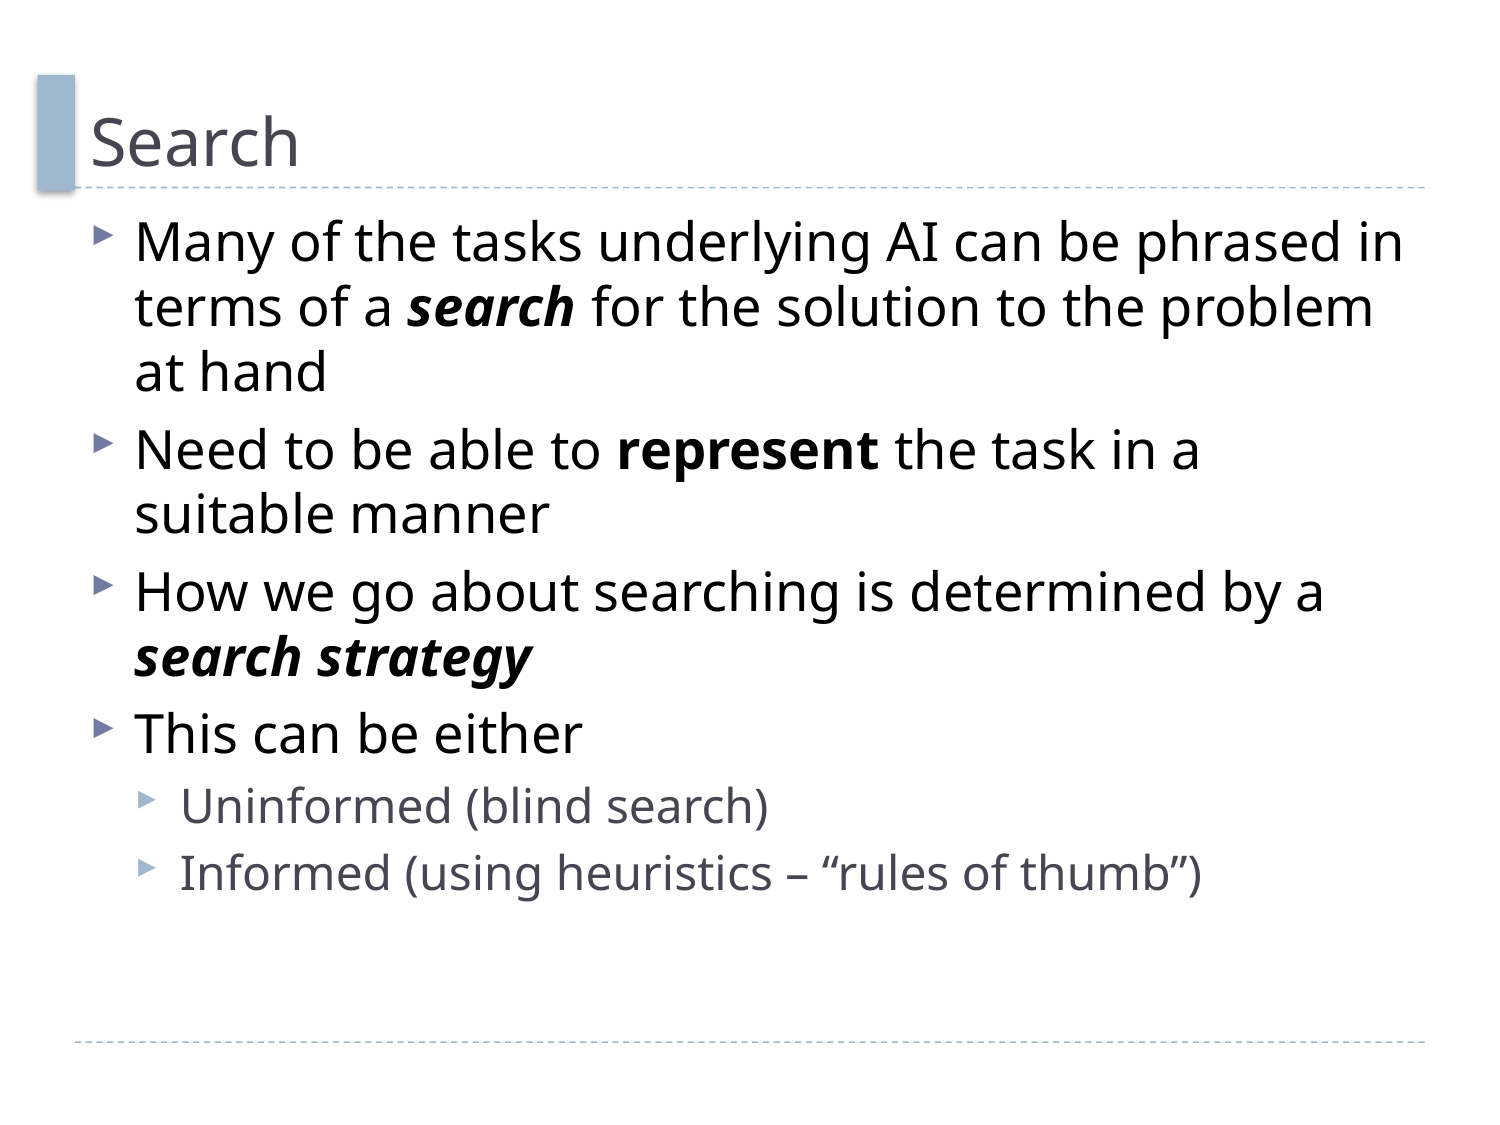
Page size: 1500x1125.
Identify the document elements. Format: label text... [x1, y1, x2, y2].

list Many of the tasks underlying AI can be phrased in terms of a search for the solution to the problem at hand Need to be able to represent the task in a suitable manner How we go about searching is determined by a search strategy This can be either Uninformed (blind search) Informed (using heuristics – “rules of thumb”) [74, 199, 1426, 1011]
title Search [74, 24, 1426, 188]
